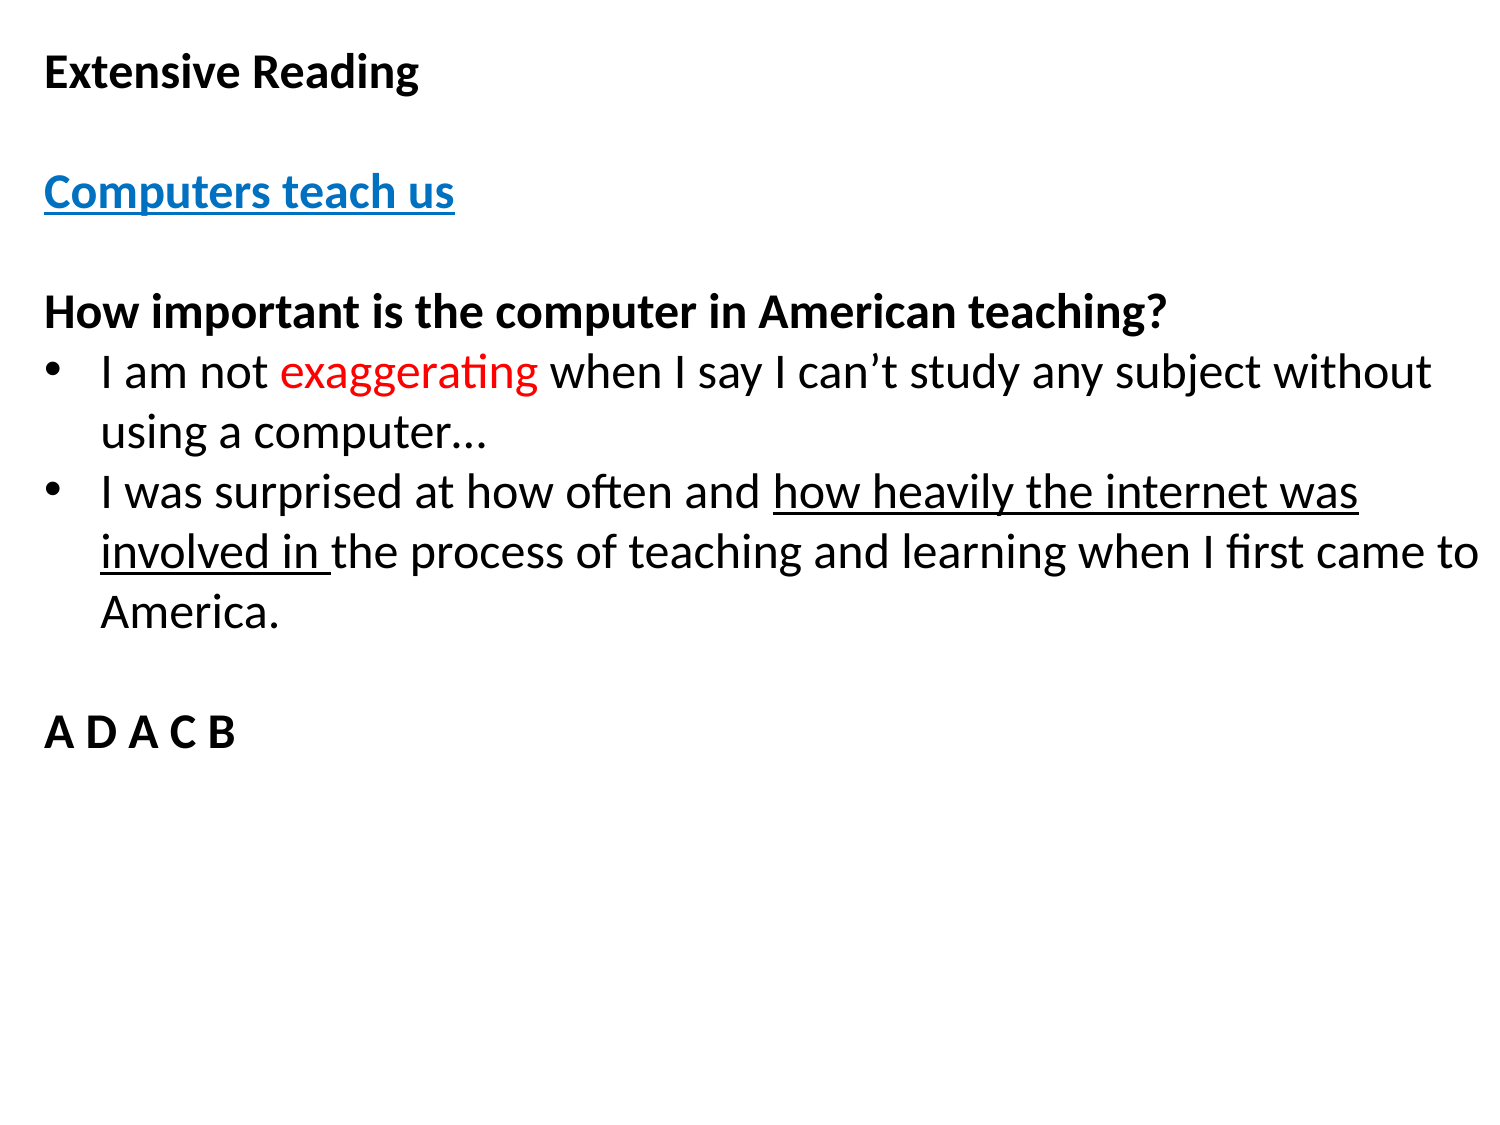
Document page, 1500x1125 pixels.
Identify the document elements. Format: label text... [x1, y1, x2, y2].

text_box Extensive Reading Computers teach us How important is the computer in American teaching? I am not exaggerating when I say I can’t study any subject without using a computer… I was surprised at how often and how heavily the internet was involved in the process of teaching and learning when I first came to America. A D A C B [29, 30, 1500, 766]
